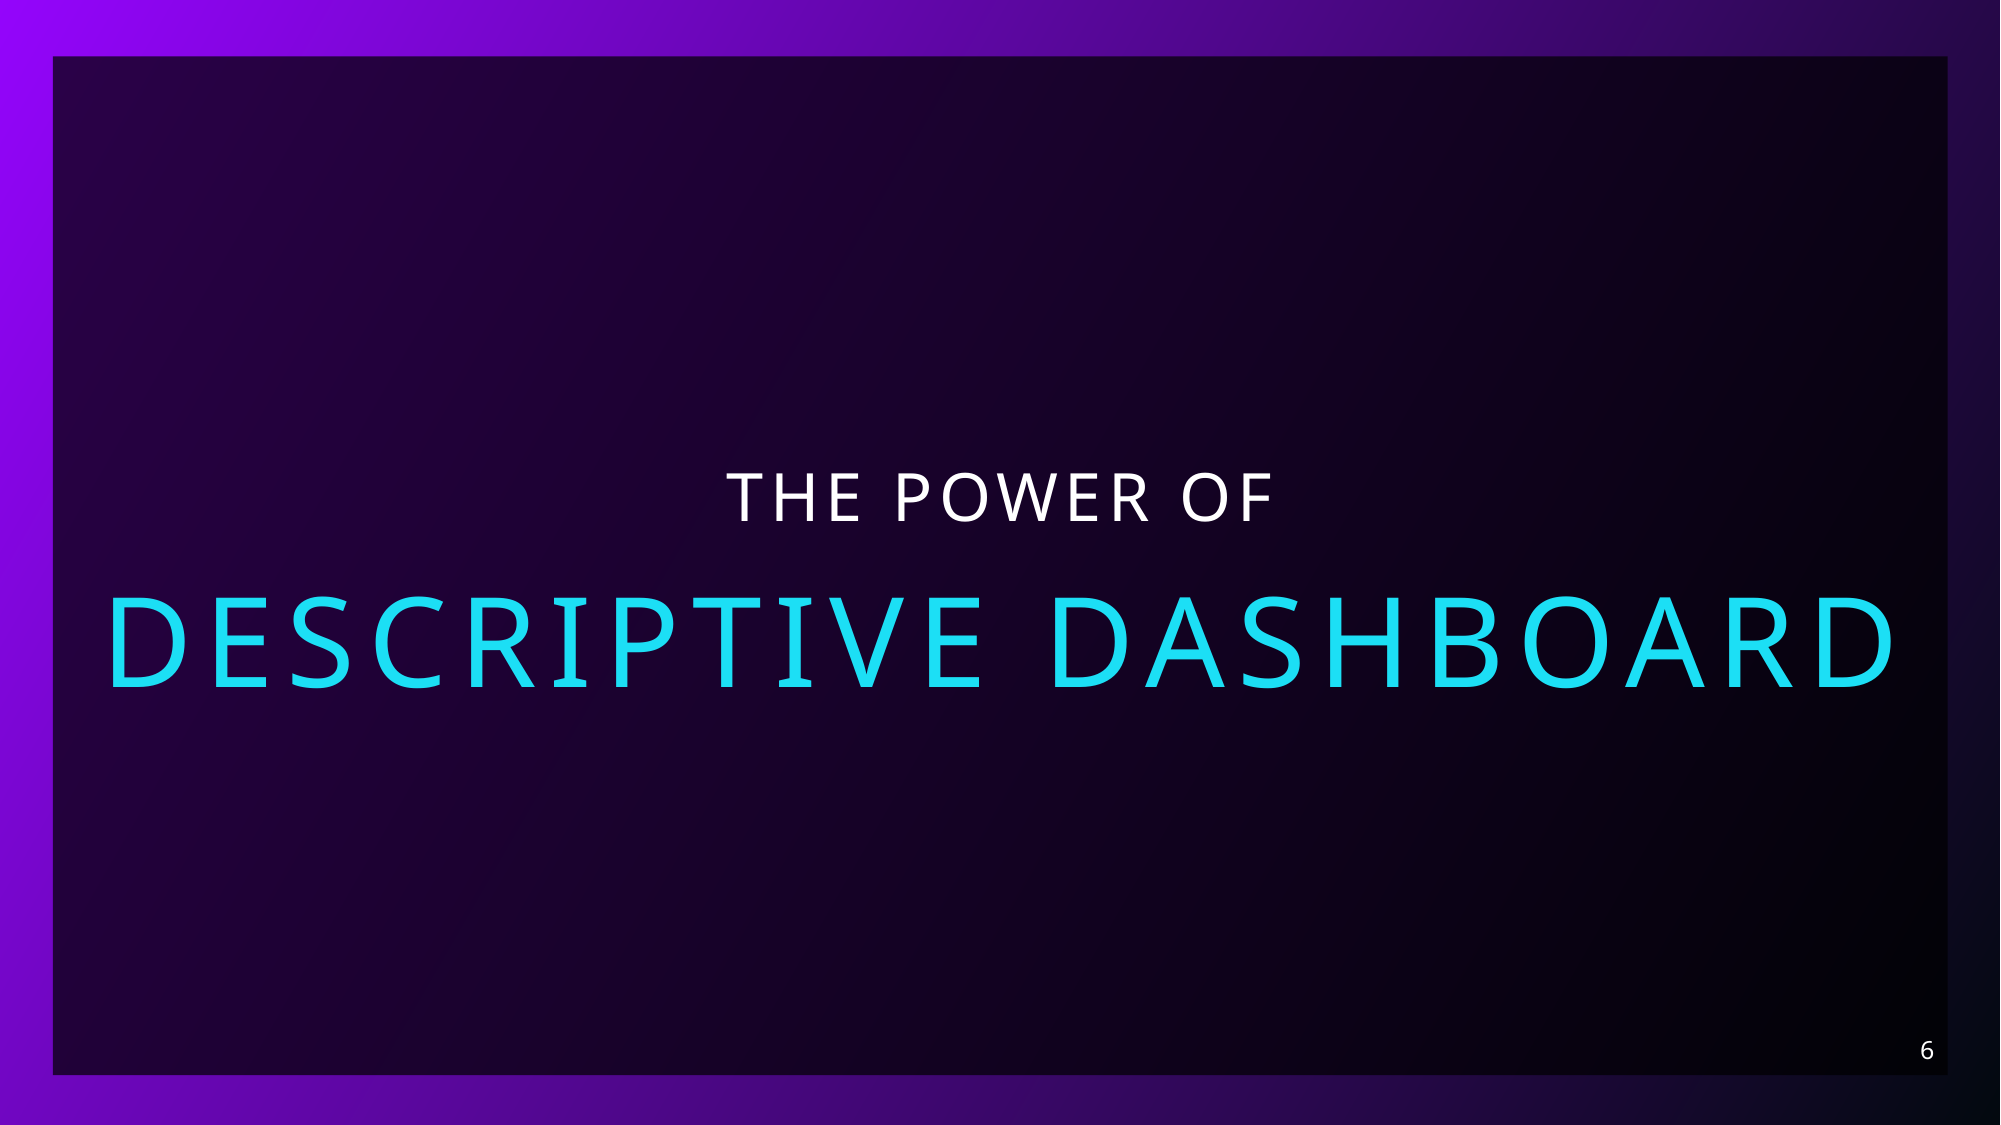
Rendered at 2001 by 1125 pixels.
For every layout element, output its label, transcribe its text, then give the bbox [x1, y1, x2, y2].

title The Power of [52, 95, 1948, 544]
slide_number 6 [1499, 1021, 1950, 1082]
subtitle Descriptive dashboard [52, 571, 1950, 964]
